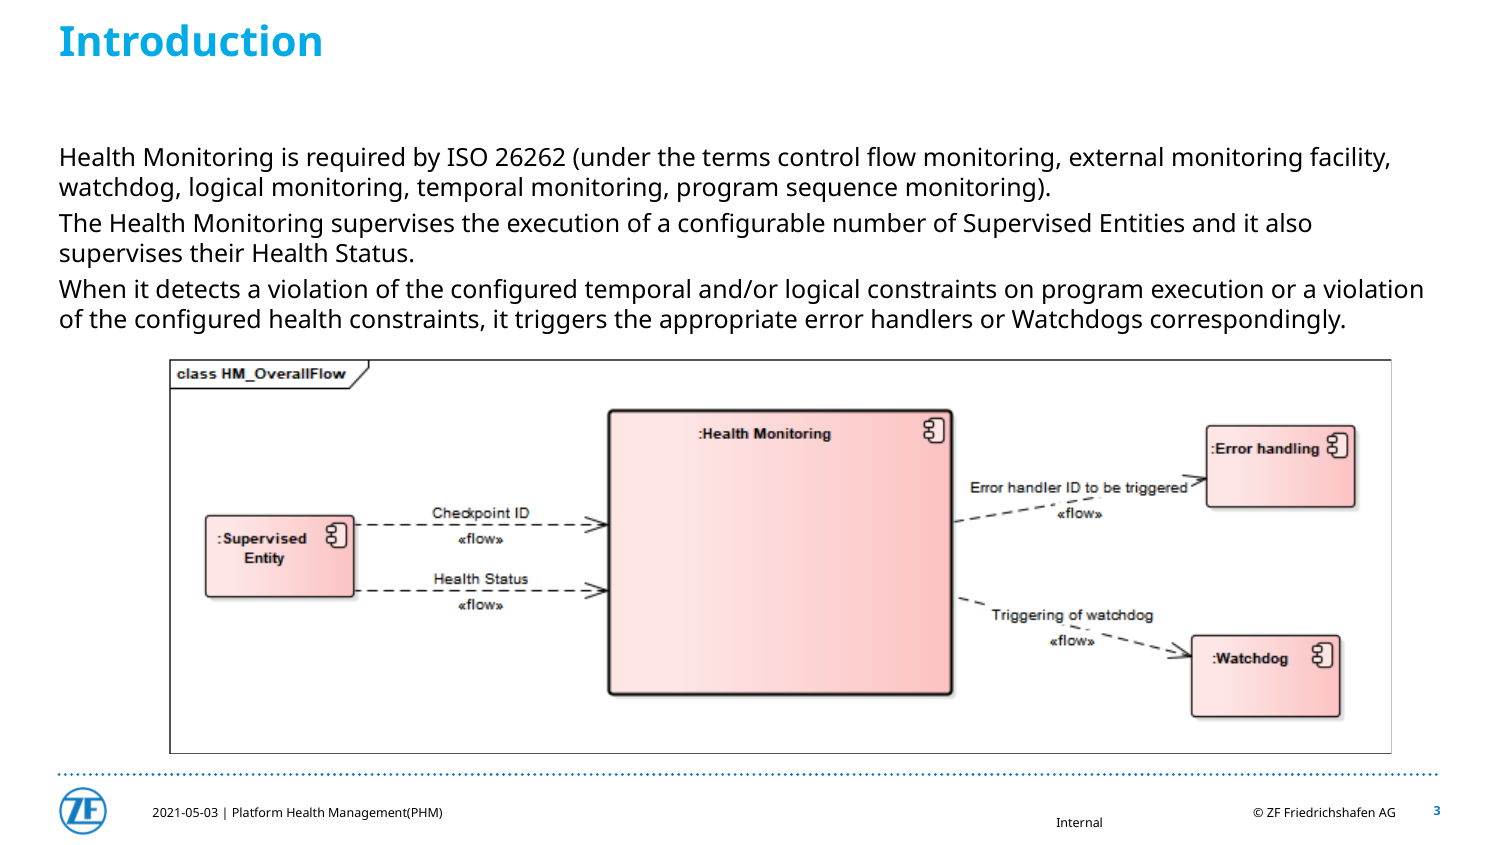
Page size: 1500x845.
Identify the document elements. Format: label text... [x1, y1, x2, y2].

title Introduction [59, 14, 1441, 113]
footer 2021-05-03 | Platform Health Management(PHM) [152, 802, 1009, 821]
list Health Monitoring is required by ISO 26262 (under the terms control flow monitoring, external monitoring facility, watchdog, logical monitoring, temporal monitoring, program sequence monitoring). The Health Monitoring supervises the execution of a configurable number of Supervised Entities and it also supervises their Health Status. When it detects a violation of the configured temporal and/or logical constraints on program execution or a violation of the configured health constraints, it triggers the appropriate error handlers or Watchdogs correspondingly. [59, 141, 1441, 368]
picture [59, 787, 107, 835]
slide_number 3 [1411, 802, 1441, 821]
picture [168, 357, 1392, 754]
